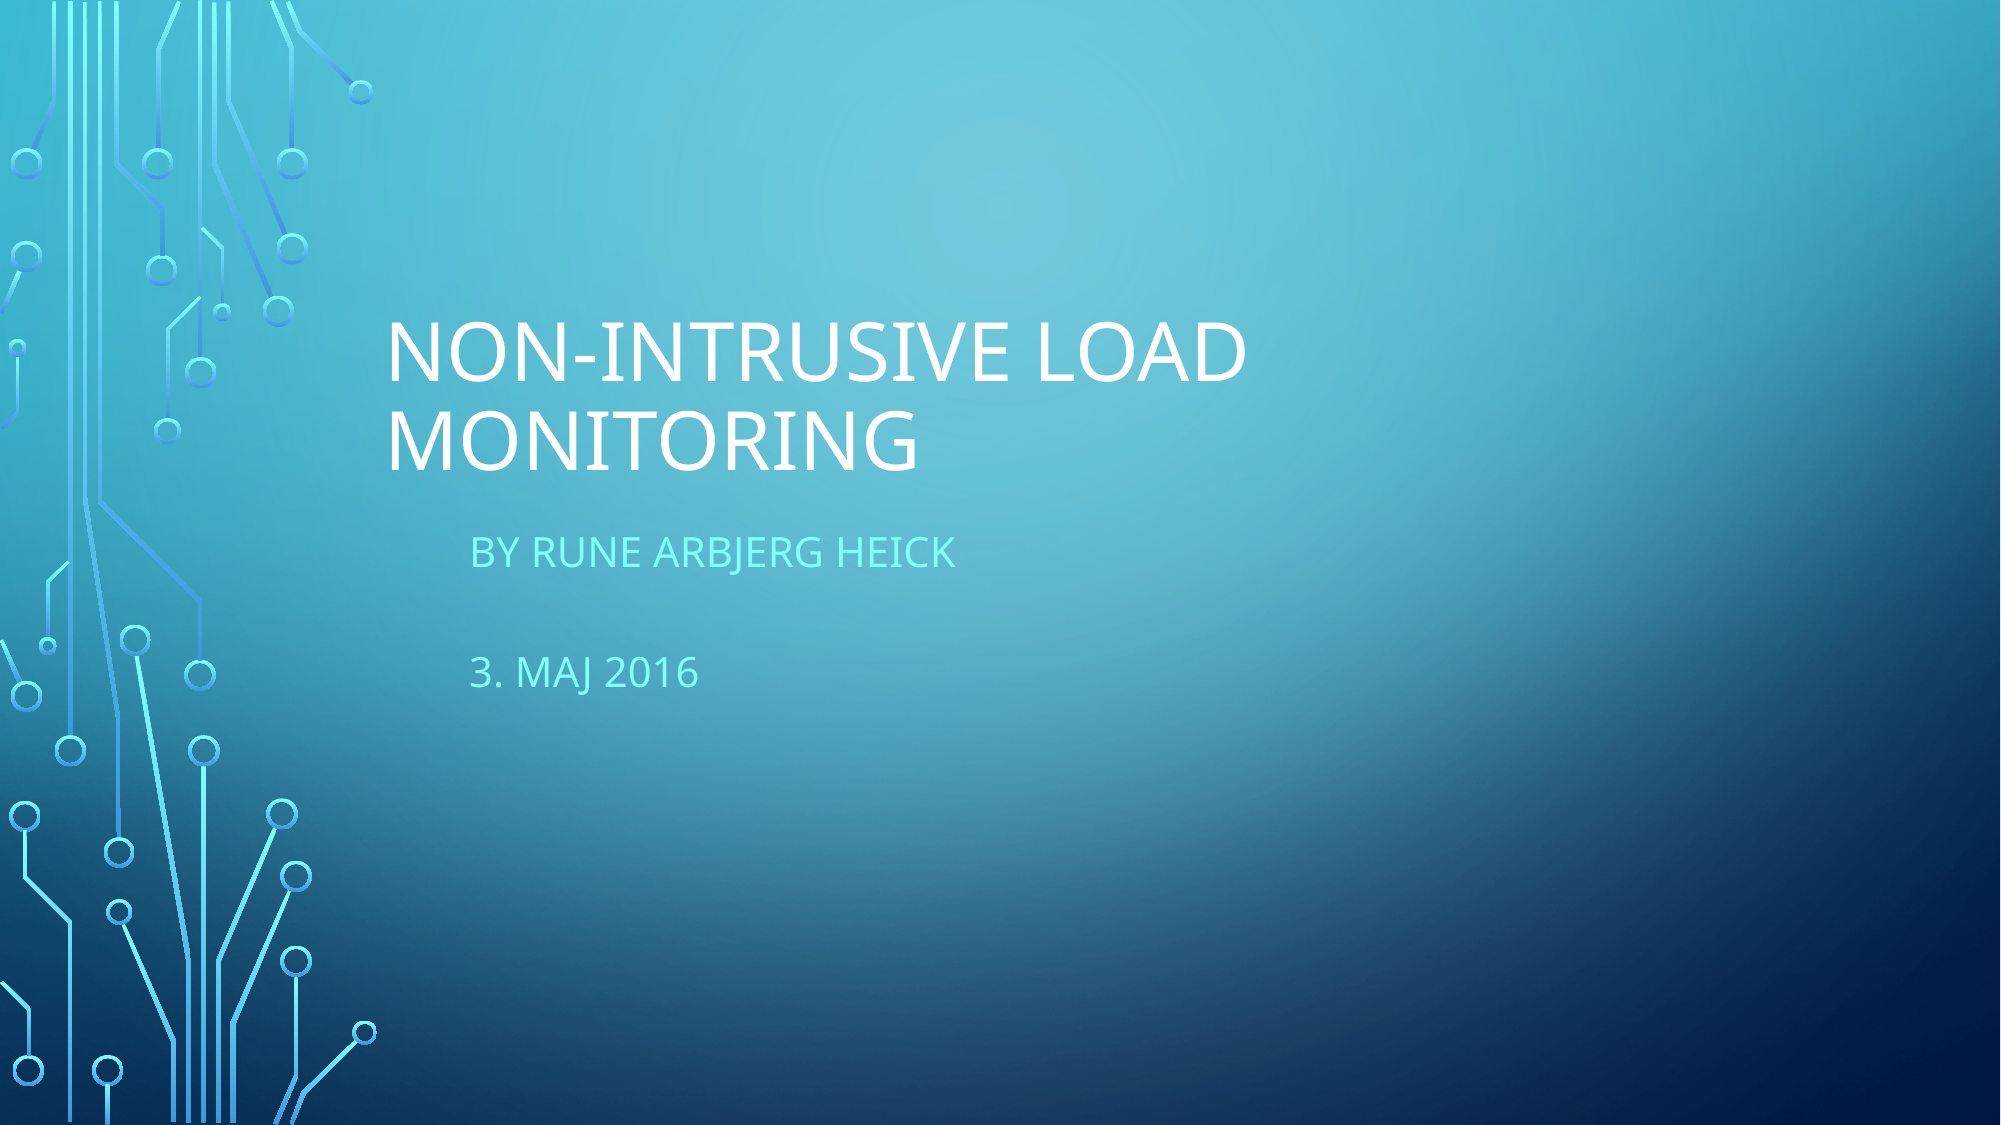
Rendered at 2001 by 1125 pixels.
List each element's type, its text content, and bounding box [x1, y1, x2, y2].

title Non-intrusive load monitoring [369, 303, 1812, 496]
subtitle By Rune Arbjerg Heick 3. Maj 2016 [454, 507, 1773, 820]
